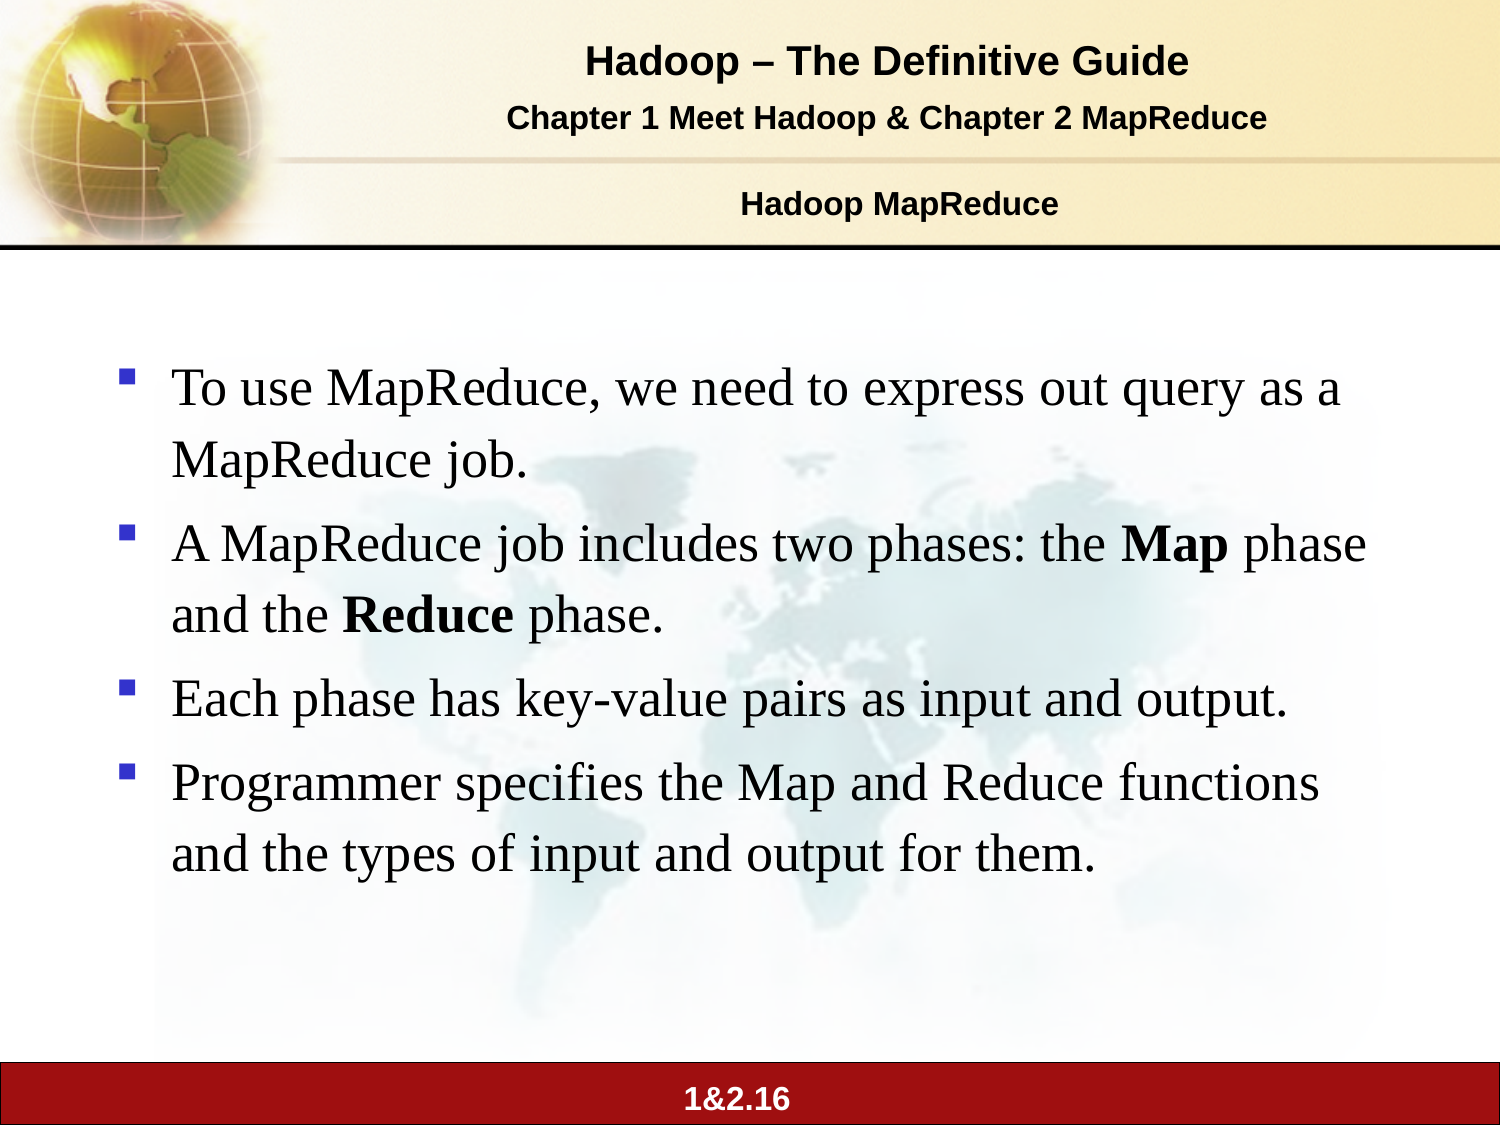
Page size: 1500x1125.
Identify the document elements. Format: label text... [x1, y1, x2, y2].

list To use MapReduce, we need to express out query as a MapReduce job. A MapReduce job includes two phases: the Map phase and the Reduce phase. Each phase has key-value pairs as input and output. Programmer specifies the Map and Reduce functions and the types of input and output for them. [99, 337, 1413, 925]
picture [0, 0, 1500, 1062]
title Hadoop MapReduce [587, 174, 1213, 233]
